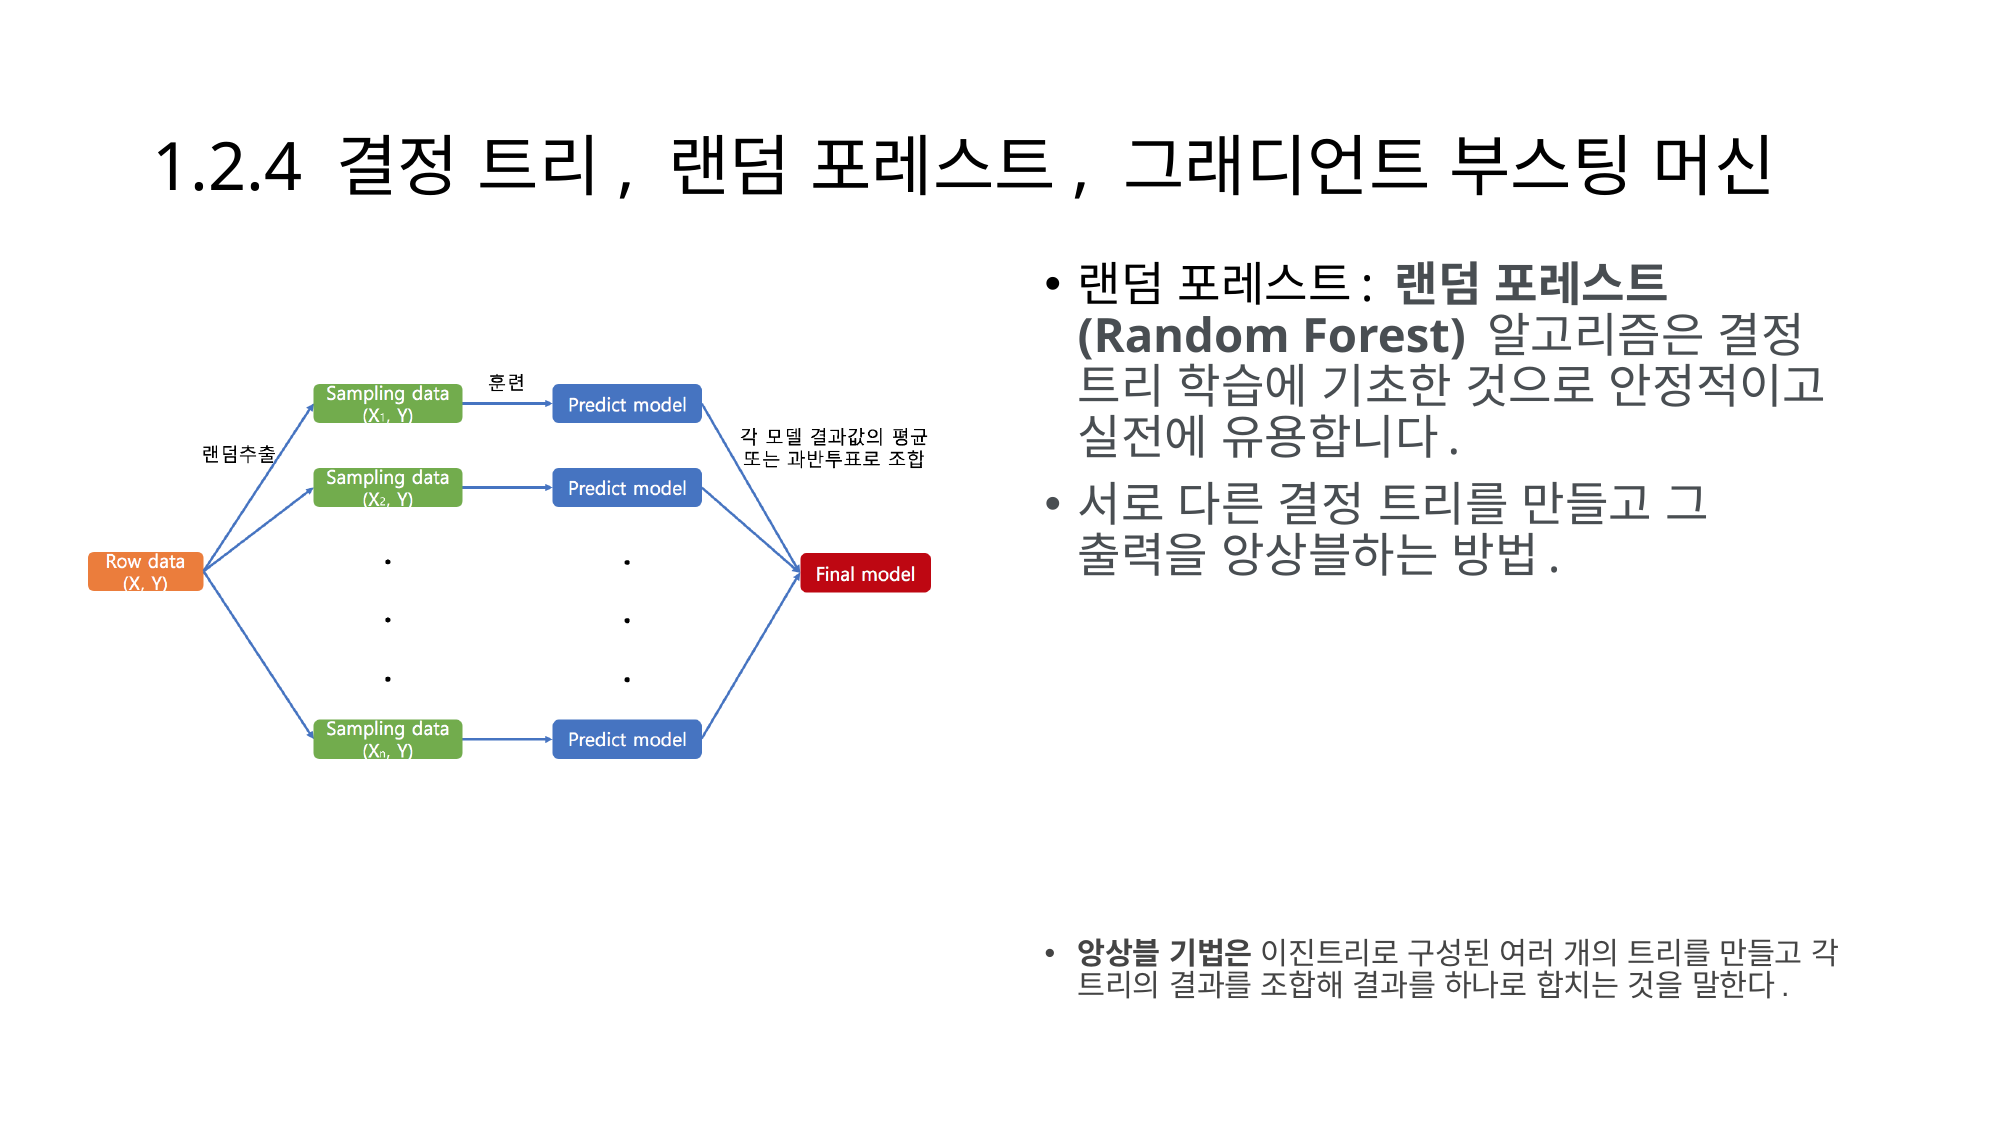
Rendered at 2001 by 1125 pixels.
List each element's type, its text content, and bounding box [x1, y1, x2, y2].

picture [69, 355, 943, 770]
title 1.2.4 결정 트리, 랜덤 포레스트, 그래디언트 부스팅 머신 [137, 59, 1863, 278]
list 랜덤 포레스트: 랜덤 포레스트(Random Forest) 알고리즘은 결정 트리 학습에 기초한 것으로 안정적이고 실전에 유용합니다. 서로 다른 결정 트리를 만들고 그 출력을 앙상블하는 방법. 앙상블 기법은 이진트리로 구성된 여러 개의 트리를 만들고 각 트리의 결과를 조합해 결과를 하나로 합치는 것을 말한다. [1029, 253, 1863, 1014]
